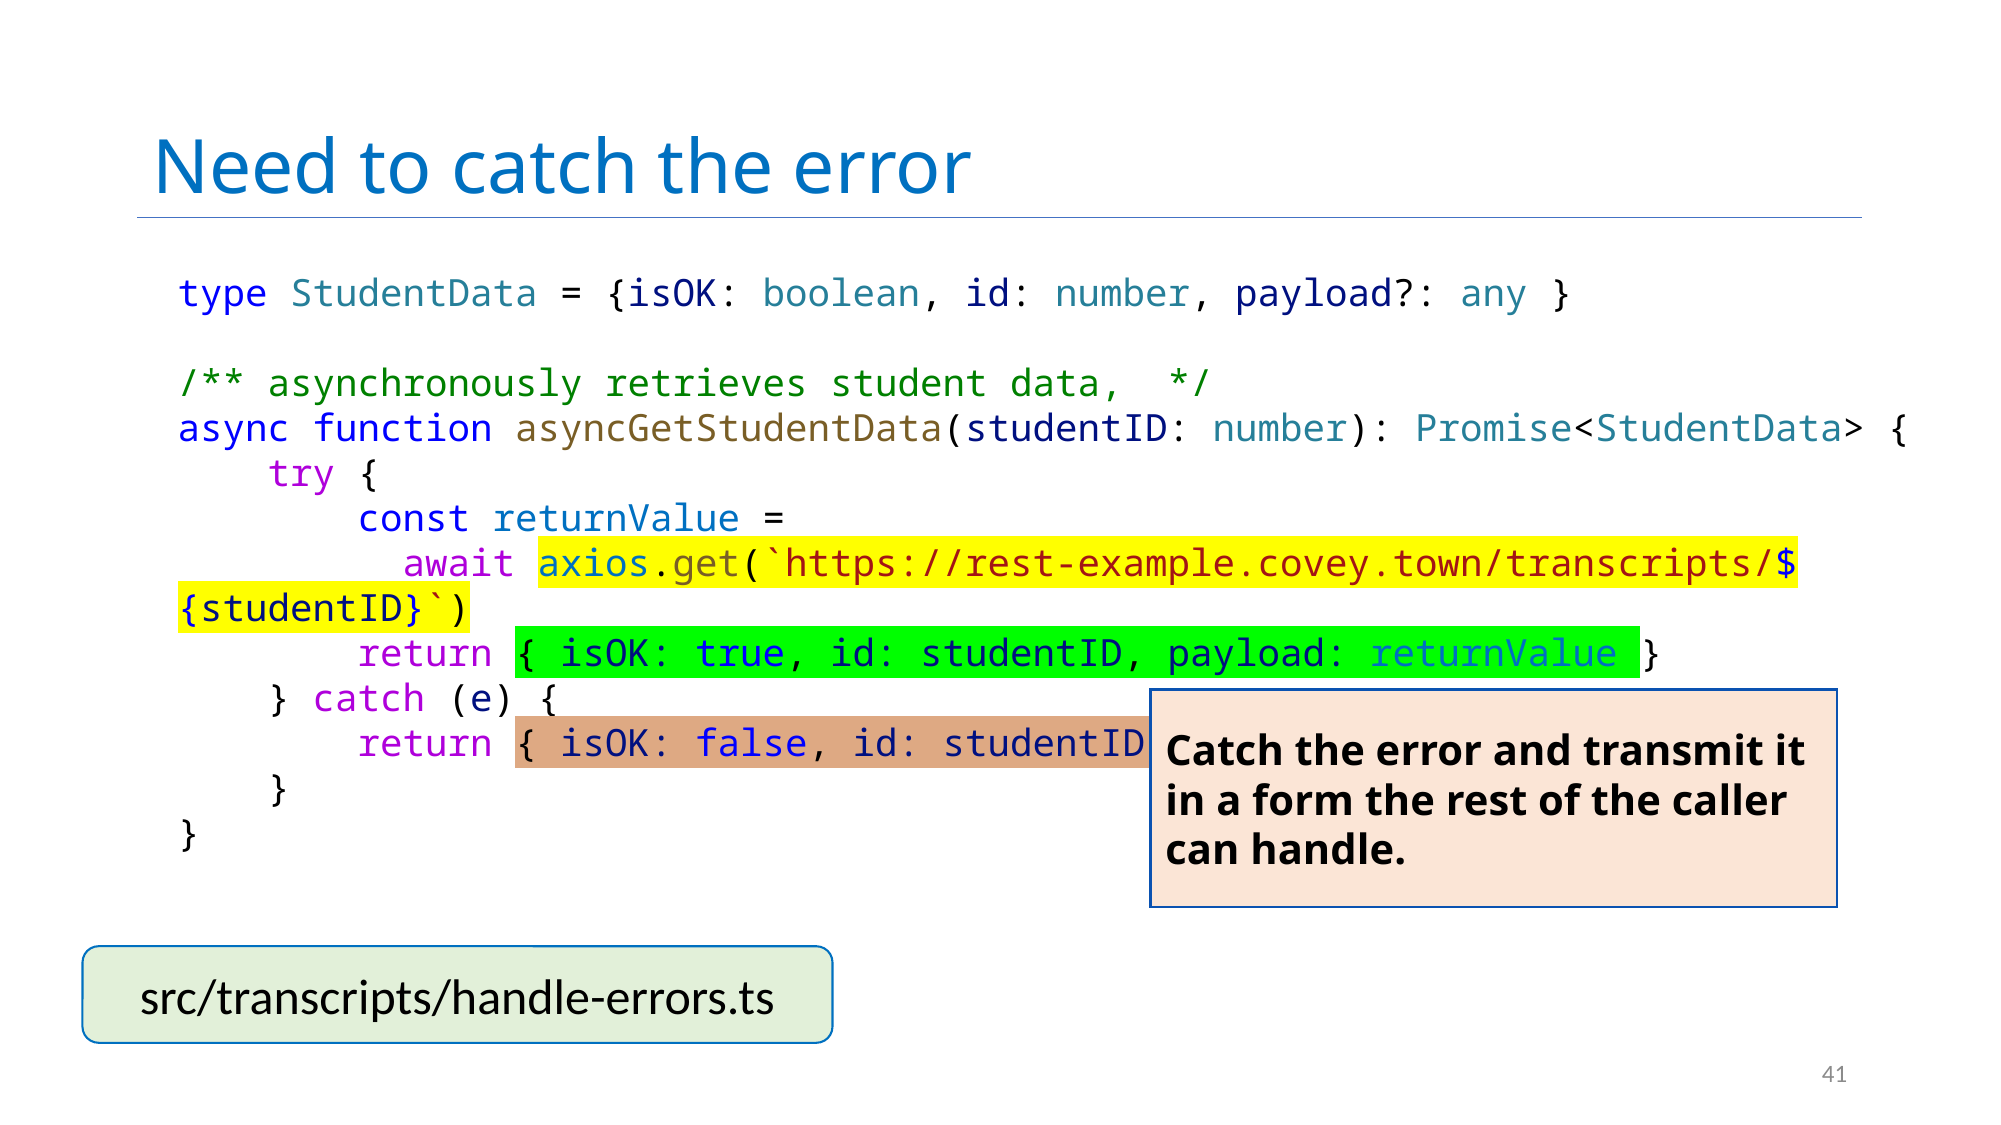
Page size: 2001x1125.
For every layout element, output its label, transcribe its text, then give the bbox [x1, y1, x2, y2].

text_box type StudentData = {isOK: boolean, id: number, payload?: any } /** asynchronously retrieves student data, */ async function asyncGetStudentData(studentID: number): Promise<StudentData> { try { const returnValue = await axios.get(`https://rest-example.covey.town/transcripts/${studentID}`) return { isOK: true, id: studentID, payload: returnValue } } catch (e) { return { isOK: false, id: studentID } } } [162, 261, 1965, 862]
text_box Catch the error and transmit it in a form the rest of the caller can handle. [1149, 688, 1838, 908]
title Need to catch the error [137, 0, 1863, 218]
slide_number 41 [1412, 1042, 1863, 1103]
text_box src/transcripts/handle-errors.ts [81, 945, 834, 1044]
